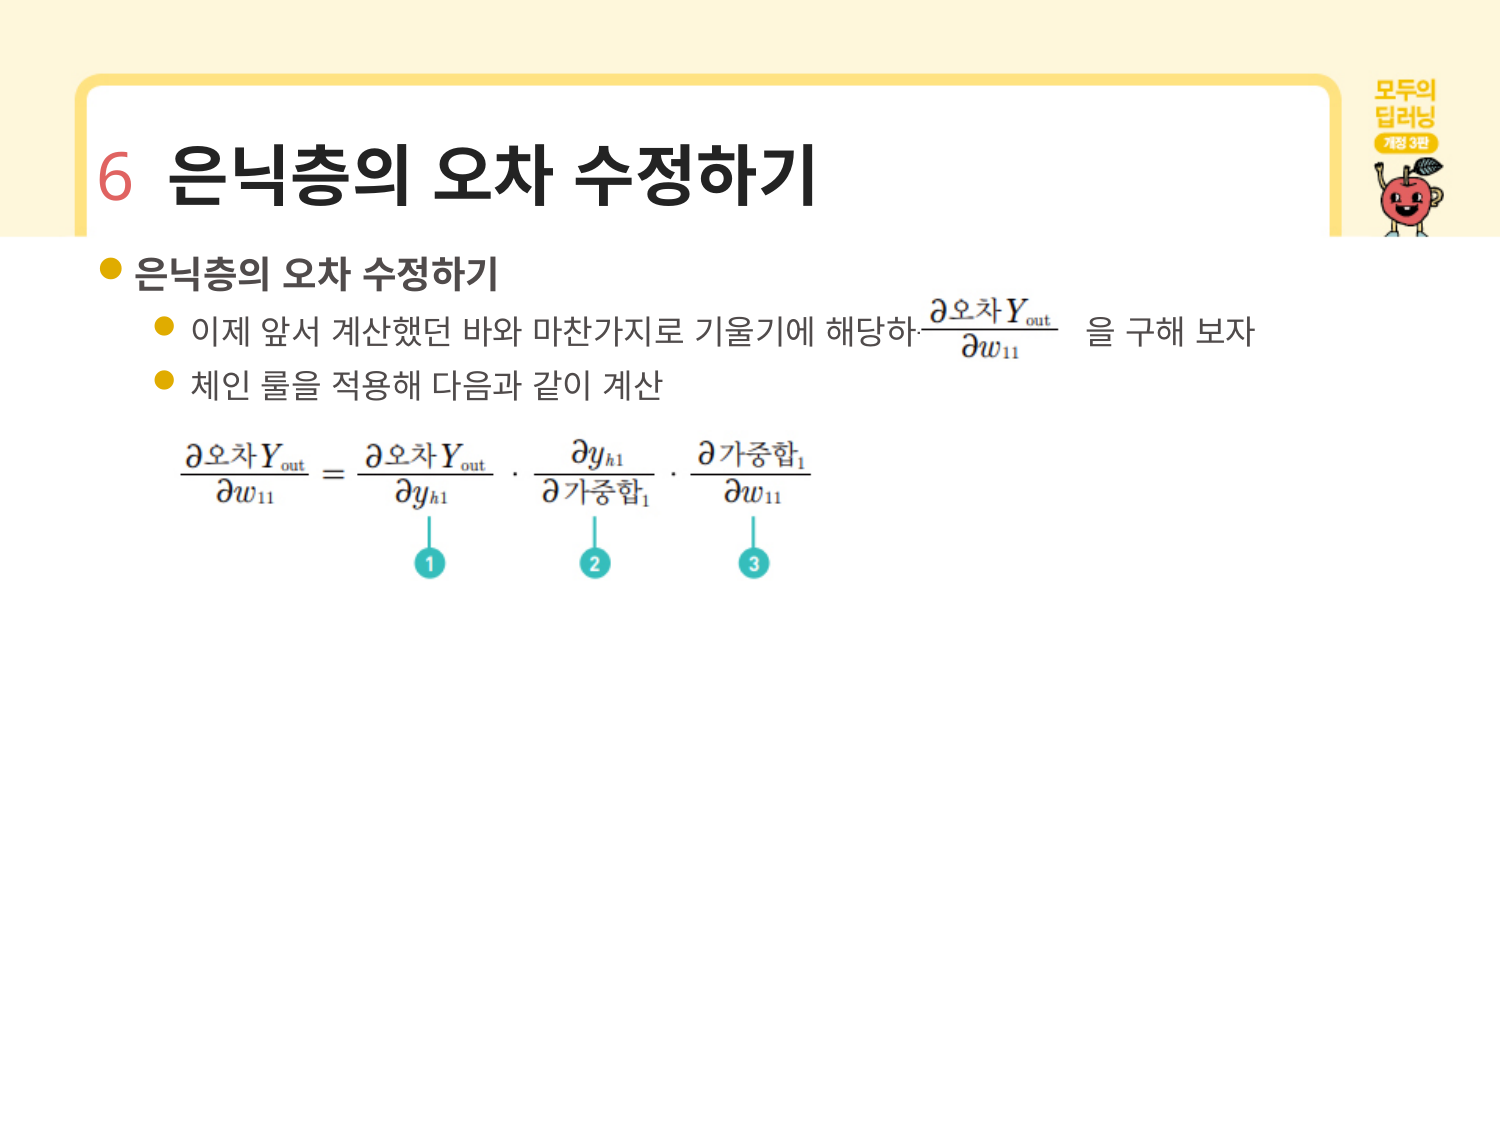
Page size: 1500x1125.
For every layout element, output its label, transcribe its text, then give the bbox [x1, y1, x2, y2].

title 6 은닉층의 오차 수정하기 [81, 90, 1412, 222]
picture [0, 0, 1500, 1125]
list 은닉층의 오차 수정하기 이제 앞서 계산했던 바와 마찬가지로 기울기에 해당하는 을 구해 보자 체인 룰을 적용해 다음과 같이 계산 [81, 239, 1384, 1054]
